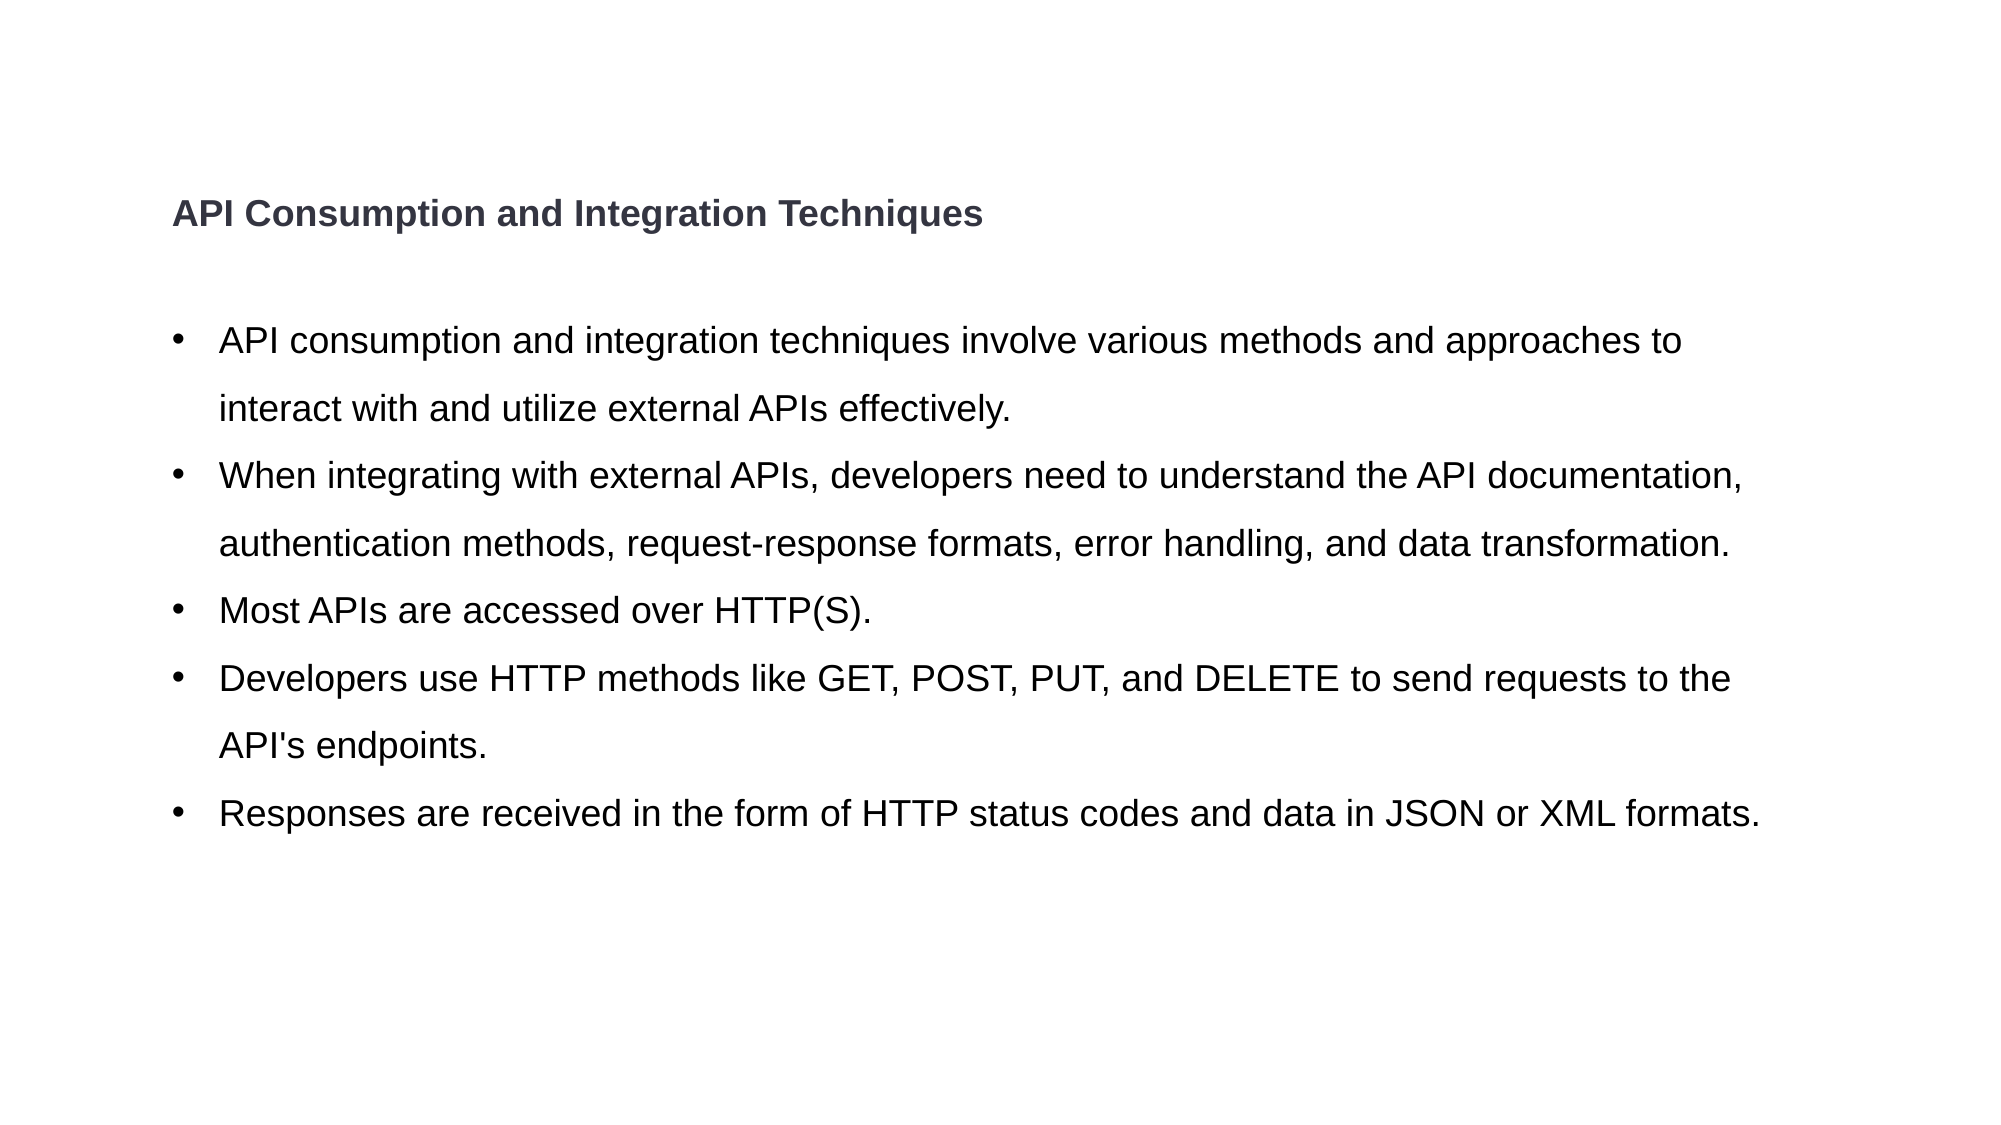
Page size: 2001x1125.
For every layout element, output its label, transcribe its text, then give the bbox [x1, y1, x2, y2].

text_box API consumption and integration techniques involve various methods and approaches to interact with and utilize external APIs effectively. When integrating with external APIs, developers need to understand the API documentation, authentication methods, request-response formats, error handling, and data transformation. Most APIs are accessed over HTTP(S). Developers use HTTP methods like GET, POST, PUT, and DELETE to send requests to the API's endpoints. Responses are received in the form of HTTP status codes and data in JSON or XML formats. [157, 286, 1779, 842]
text_box API Consumption and Integration Techniques [157, 181, 1158, 242]
